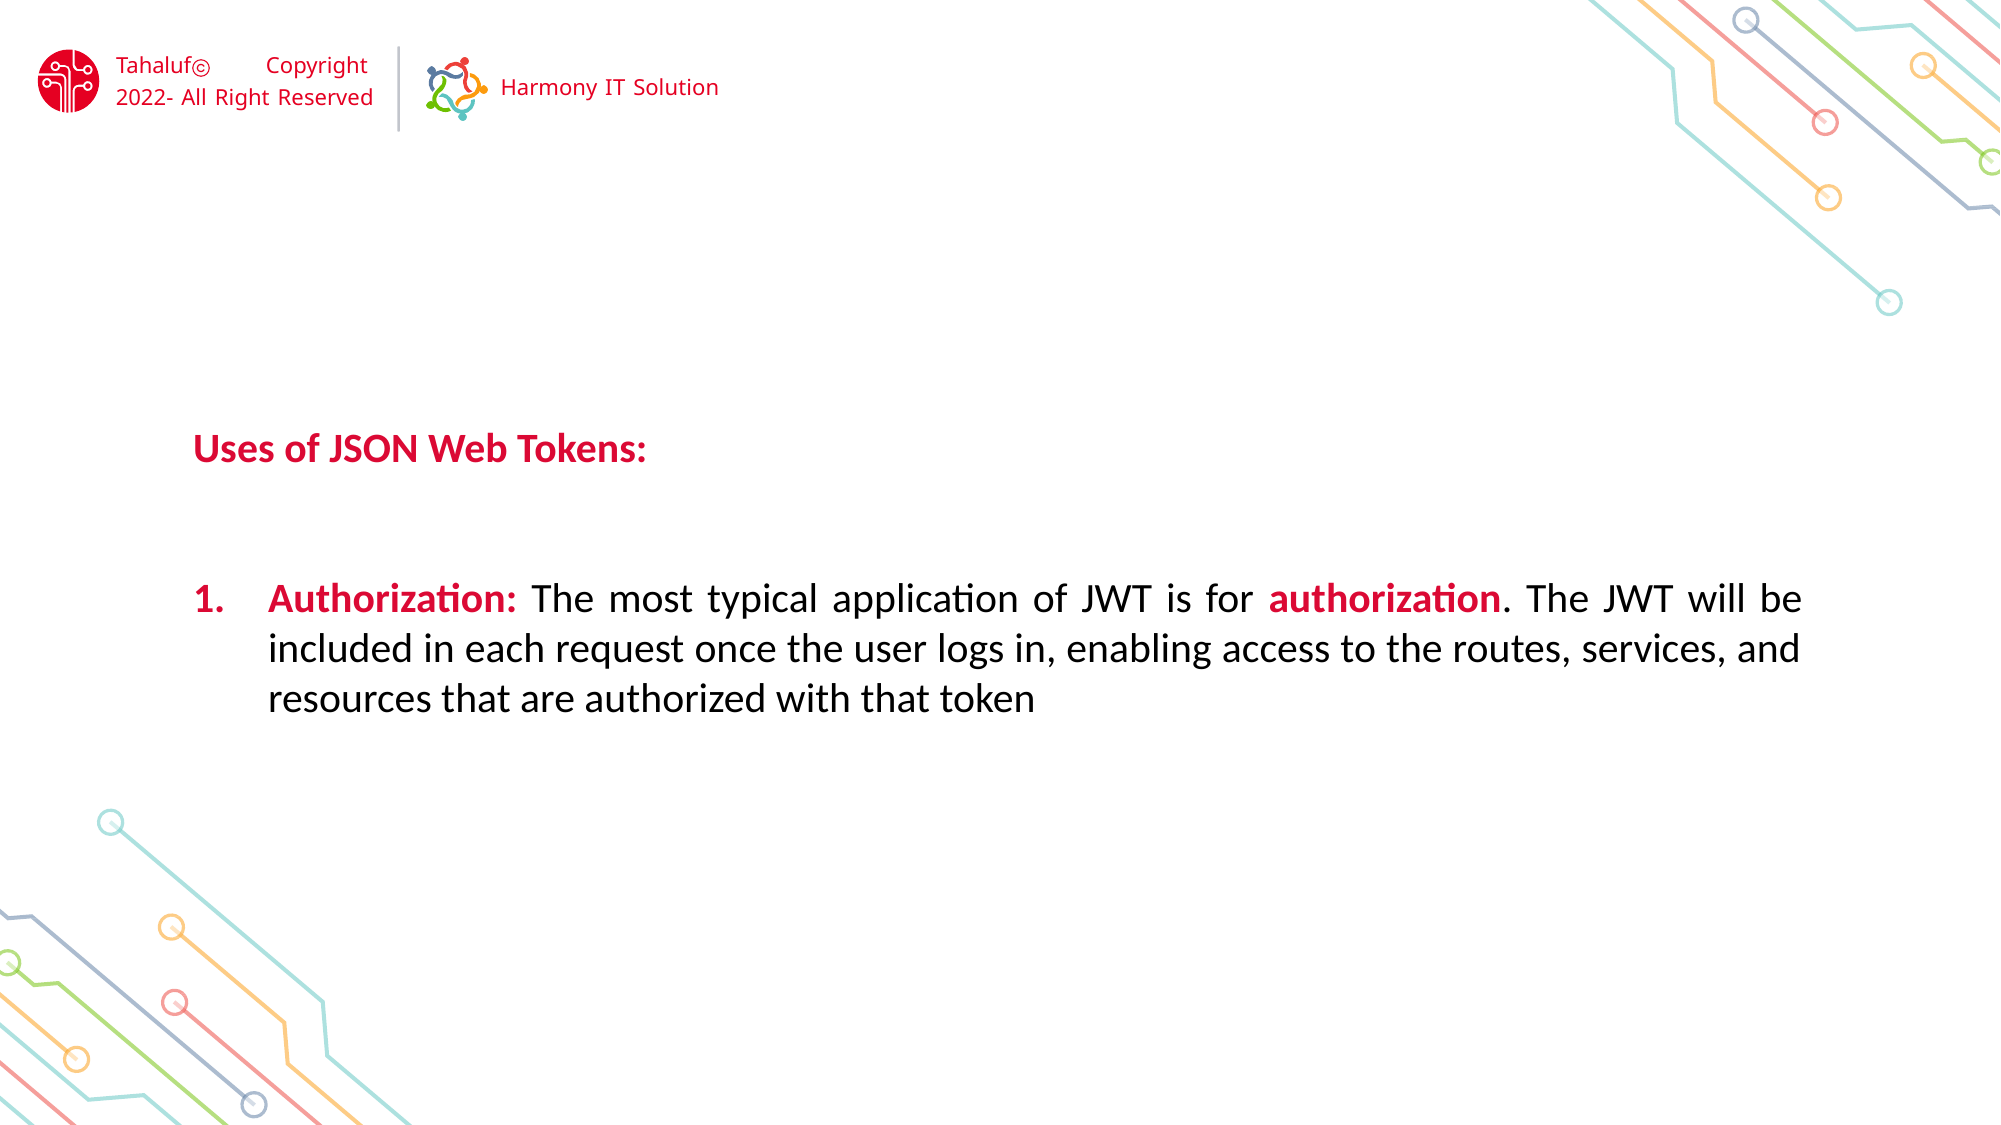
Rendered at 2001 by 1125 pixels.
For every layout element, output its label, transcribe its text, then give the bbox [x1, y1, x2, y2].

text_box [426, 57, 488, 121]
text_box Uses of JSON Web Tokens: Authorization: The most typical application of JWT is for authorization. The JWT will be included in each request once the user logs in, enabling access to the routes, services, and resources that are authorized with that token [178, 413, 1818, 779]
text_box Harmony IT Solution [499, 71, 733, 100]
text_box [0, 808, 413, 1125]
text_box Tahaluf Copyright 2022- All Right Reserved [114, 45, 378, 110]
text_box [1587, 0, 2000, 317]
text_box [37, 49, 100, 113]
picture [192, 59, 210, 77]
